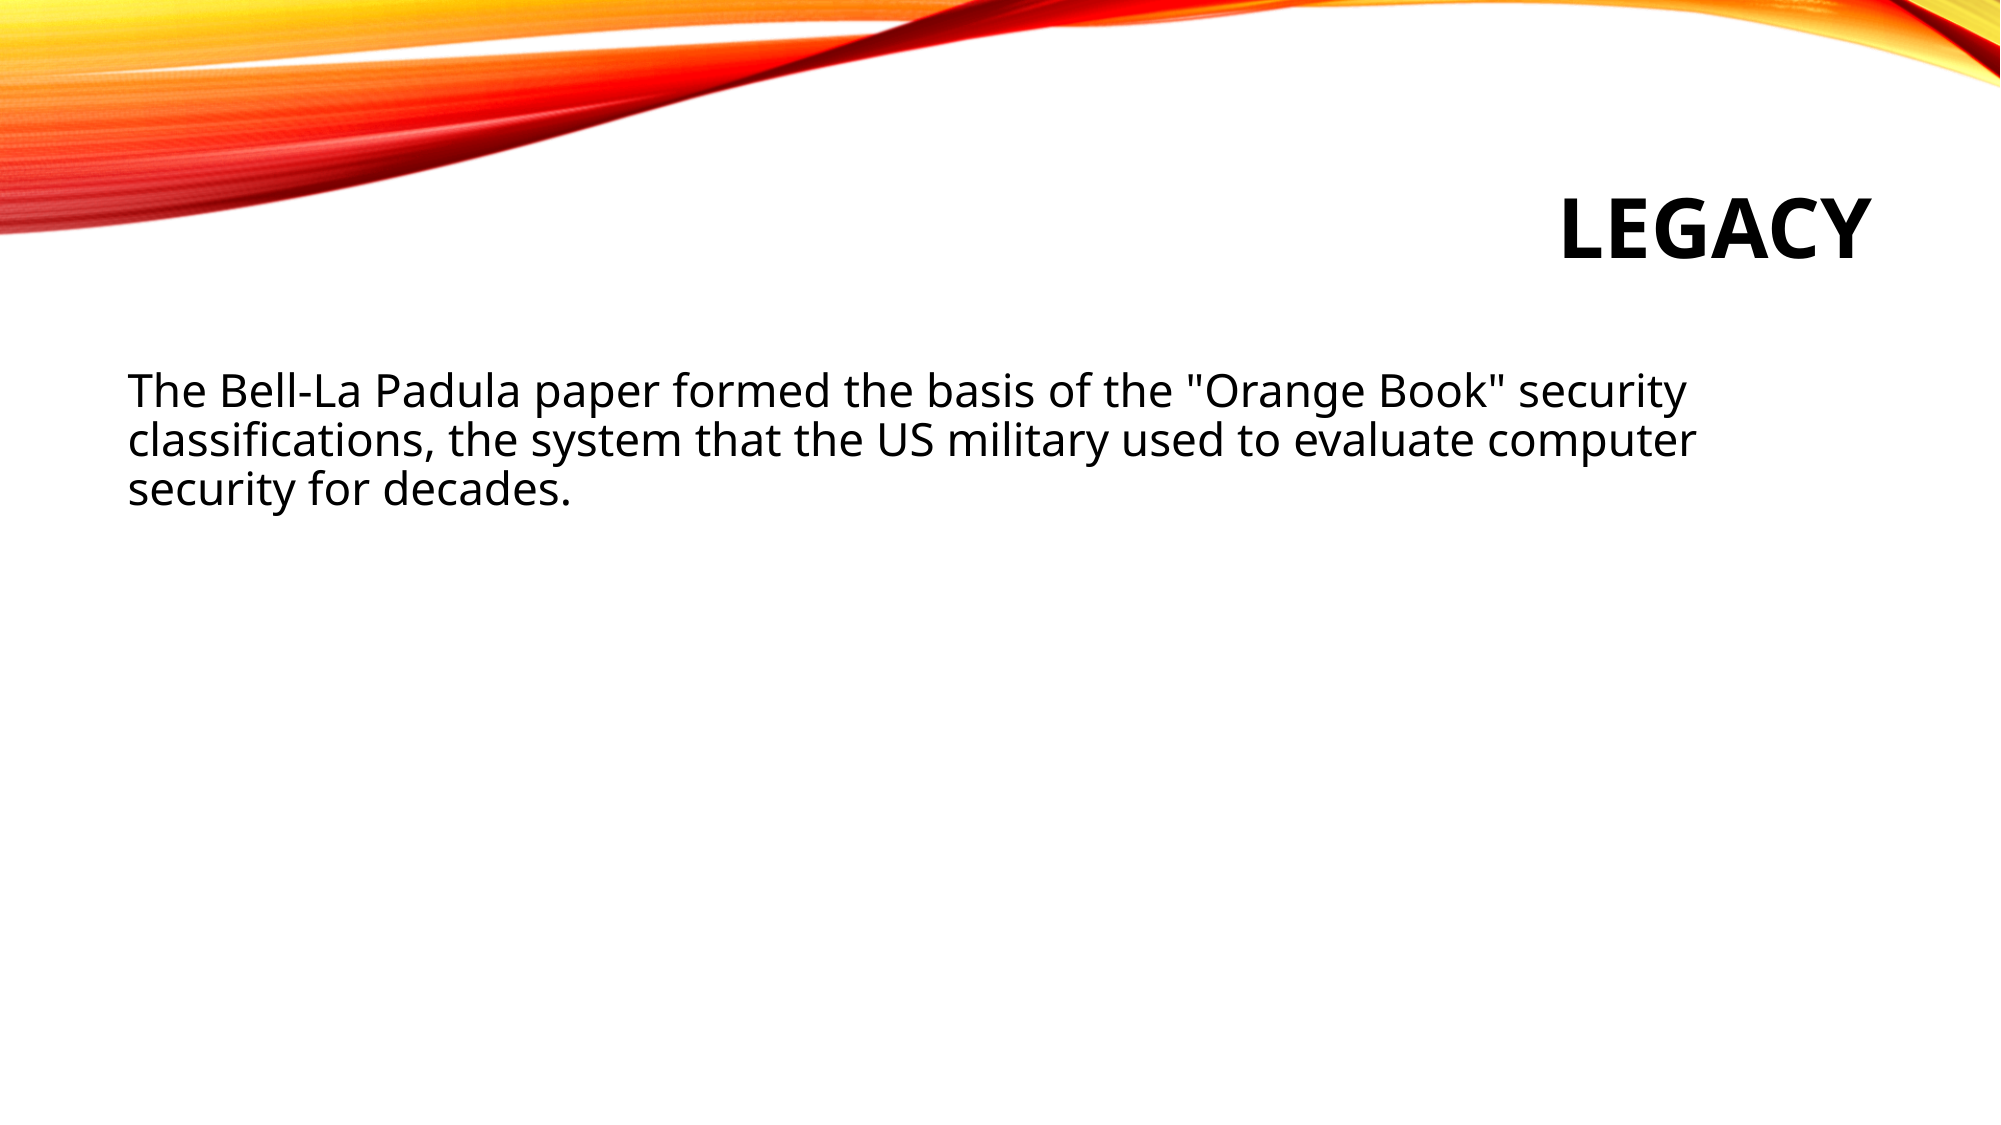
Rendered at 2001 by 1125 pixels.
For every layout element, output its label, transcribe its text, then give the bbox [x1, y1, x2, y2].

picture [0, 0, 2000, 237]
list The Bell-La Padula paper formed the basis of the "Orange Book" security classifications, the system that the US military used to evaluate computer security for decades. [112, 360, 1888, 1021]
title Legacy [474, 125, 1888, 338]
